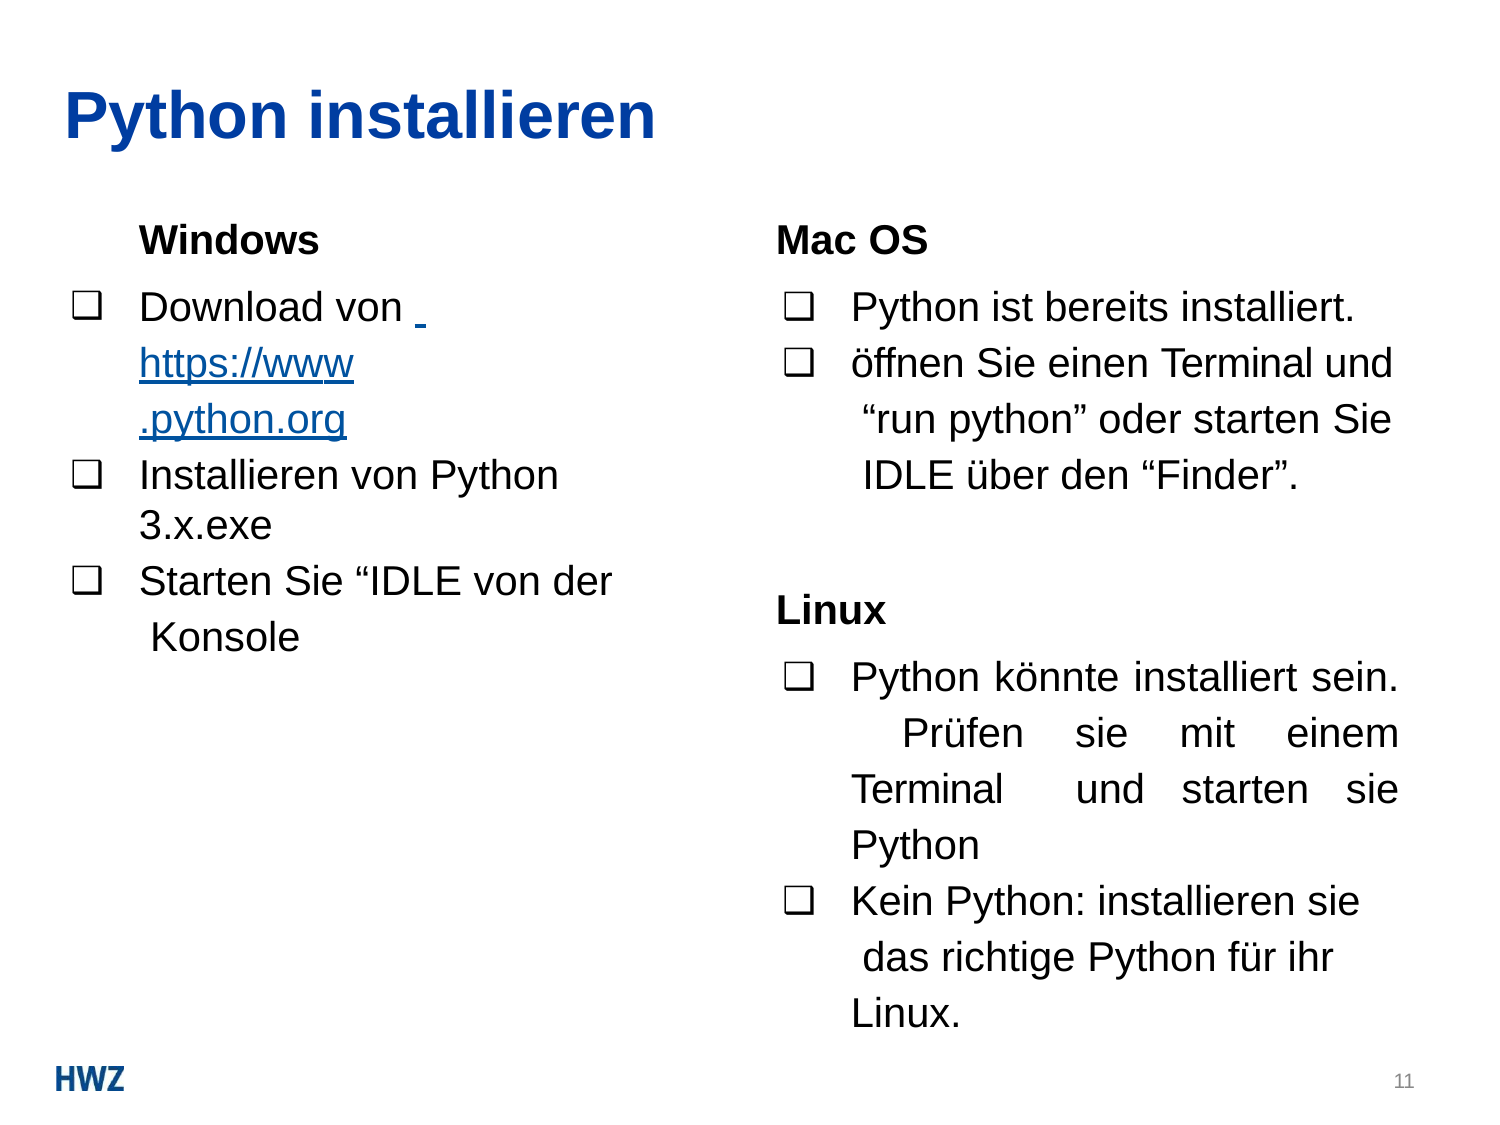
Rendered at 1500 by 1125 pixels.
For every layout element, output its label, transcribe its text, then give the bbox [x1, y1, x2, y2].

text_box Windows Download von https://www.python.org Installieren von Python 3.x.exe Starten Sie “IDLE von der Konsole [68, 193, 708, 660]
text_box Linux [773, 580, 889, 633]
picture [56, 1066, 124, 1091]
title Python installieren [62, 69, 662, 260]
text_box Python könnte installiert sein. Prüfen sie mit einem Terminal und starten sie Python Kein Python: installieren sie das richtige Python für ihr Linux. [780, 641, 1401, 1036]
slide_number 11 [1387, 1068, 1435, 1125]
text_box Mac OS [773, 210, 931, 263]
text_box Python ist bereits installiert. öffnen Sie einen Terminal und “run python” oder starten Sie IDLE über den “Finder”. [780, 271, 1402, 498]
